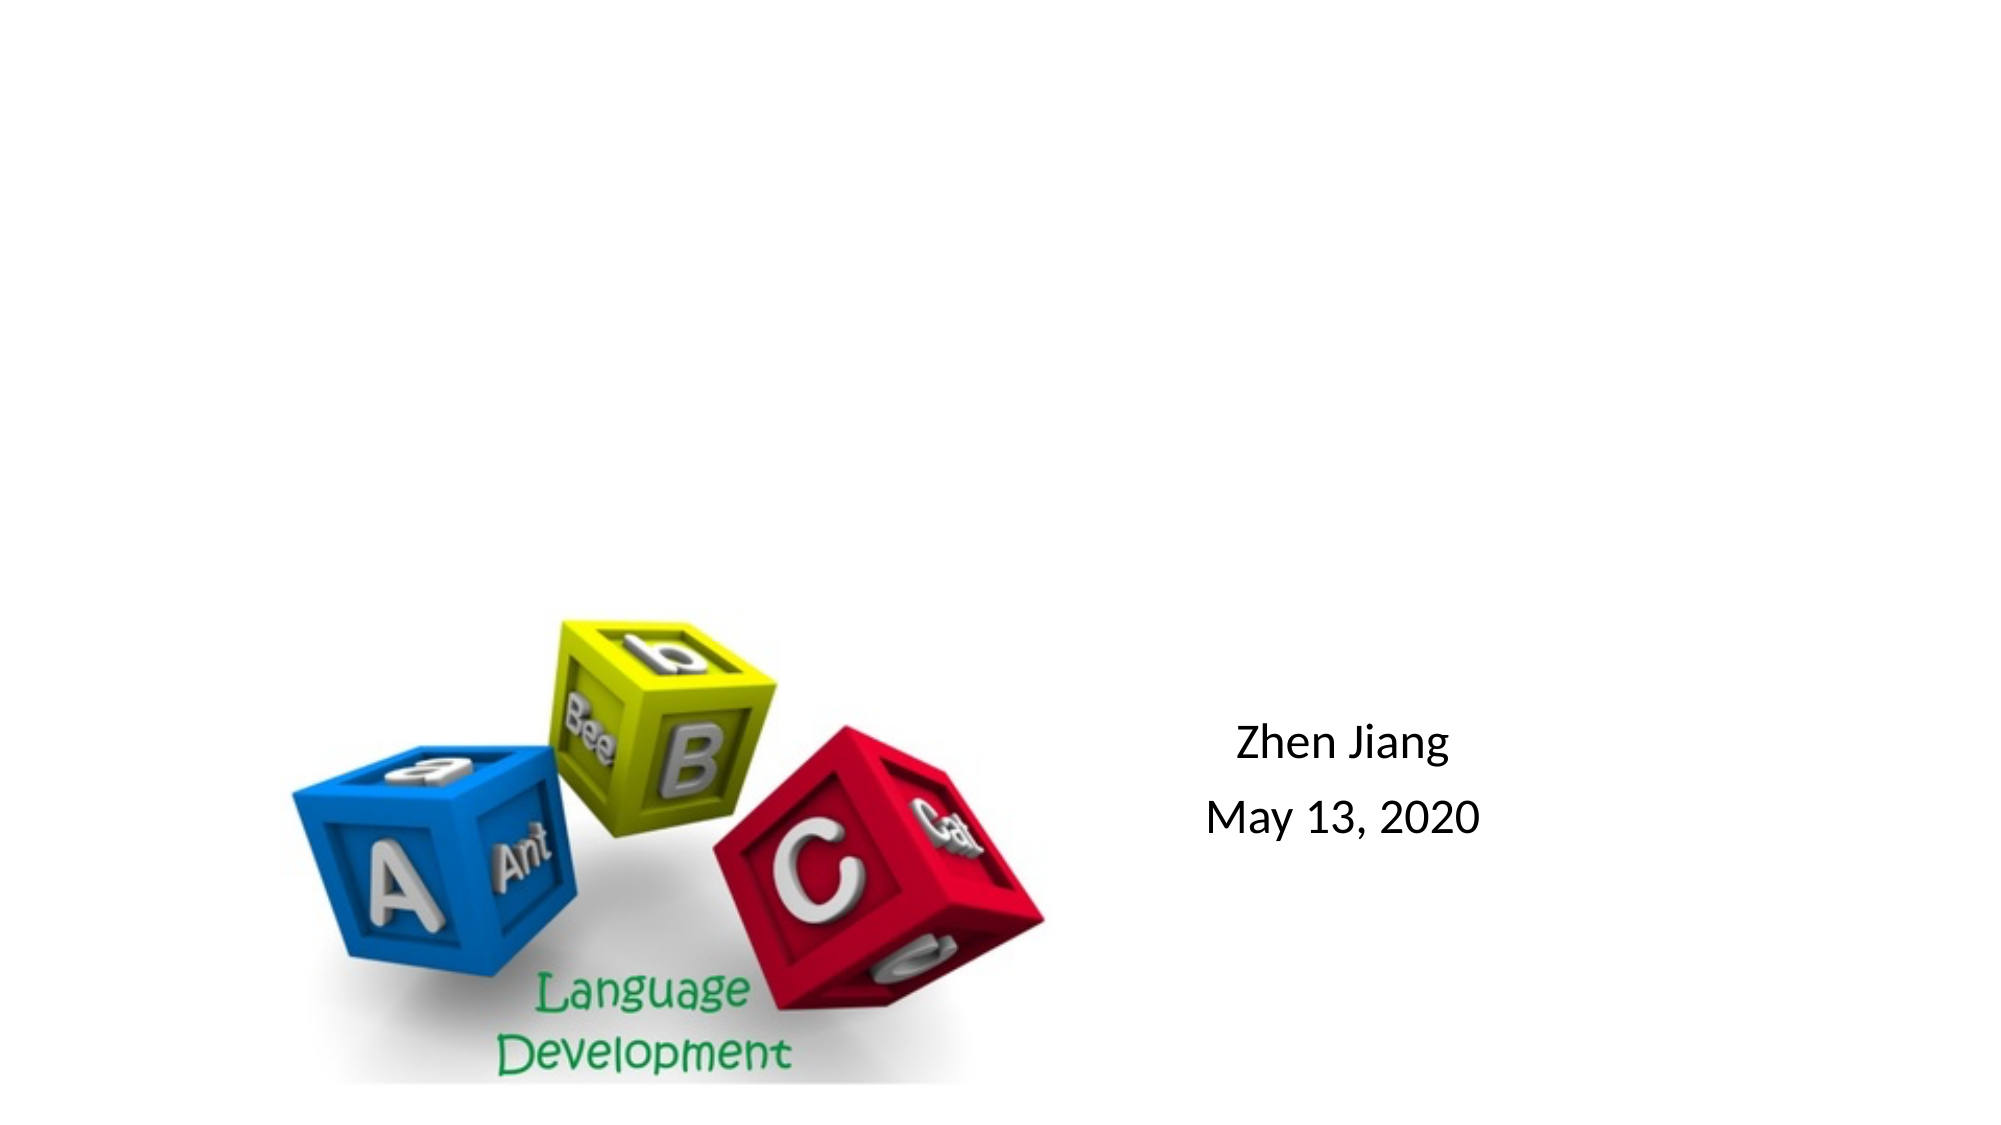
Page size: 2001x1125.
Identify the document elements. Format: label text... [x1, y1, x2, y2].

subtitle Zhen Jiang May 13, 2020 [1170, 707, 1516, 900]
picture [279, 575, 1074, 1087]
